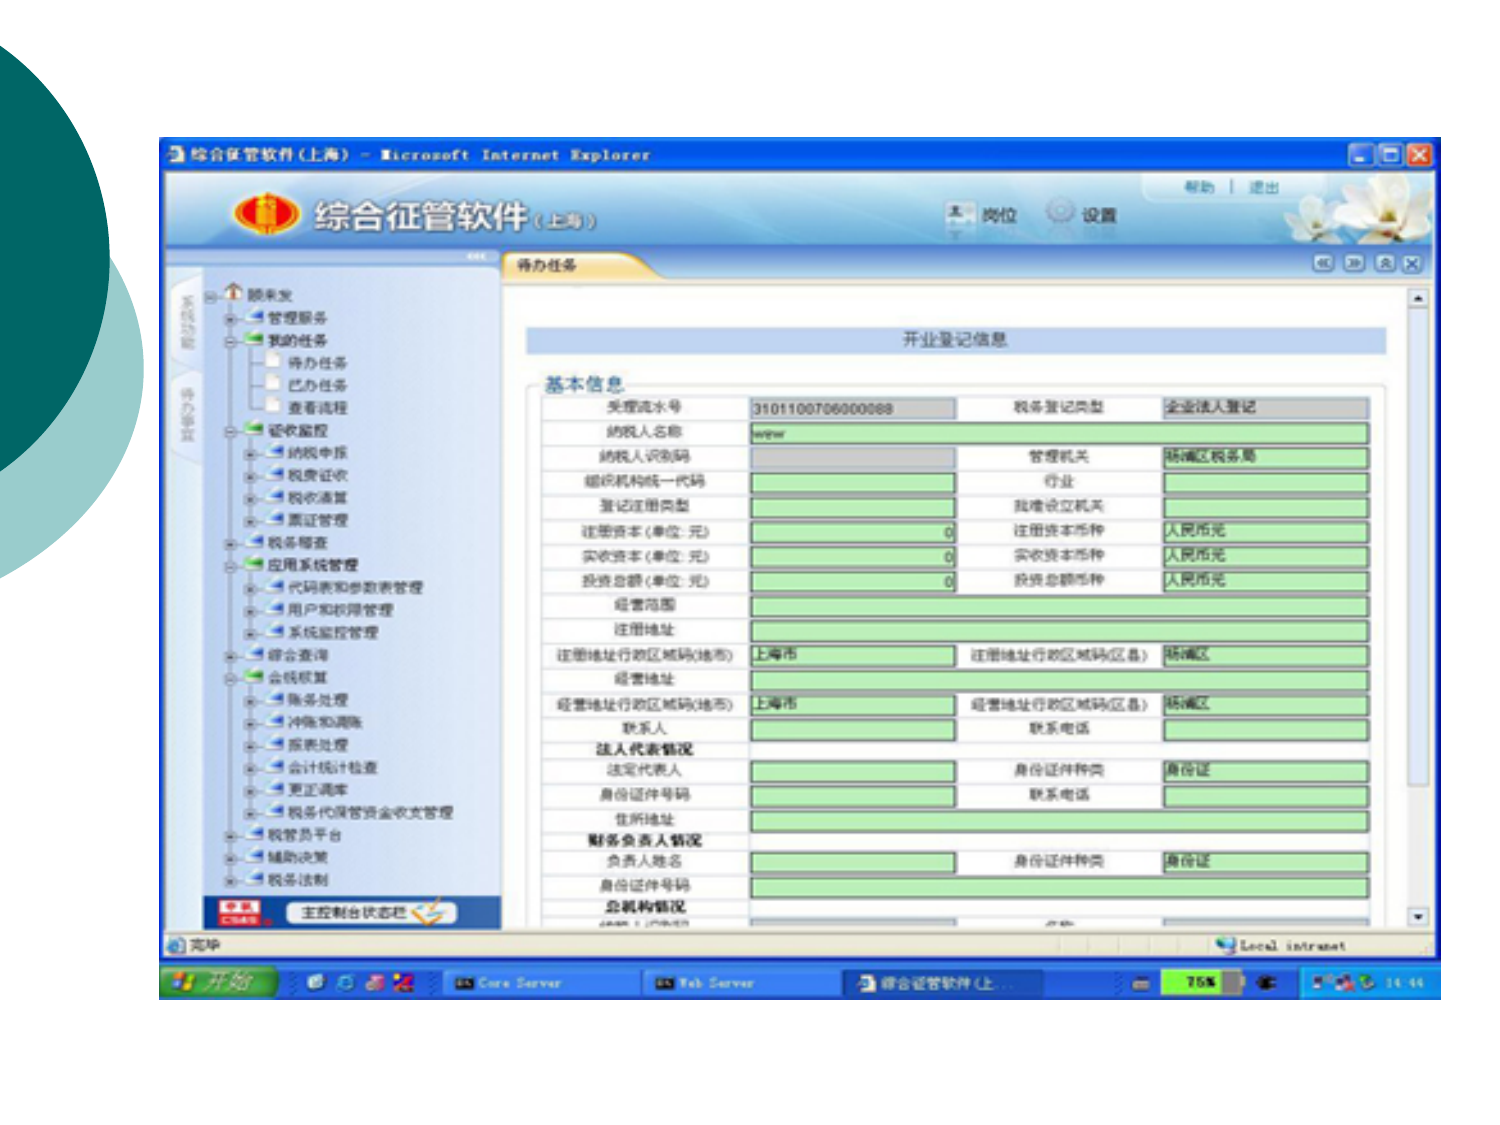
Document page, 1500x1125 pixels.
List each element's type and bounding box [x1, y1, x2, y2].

picture [159, 136, 1441, 1000]
